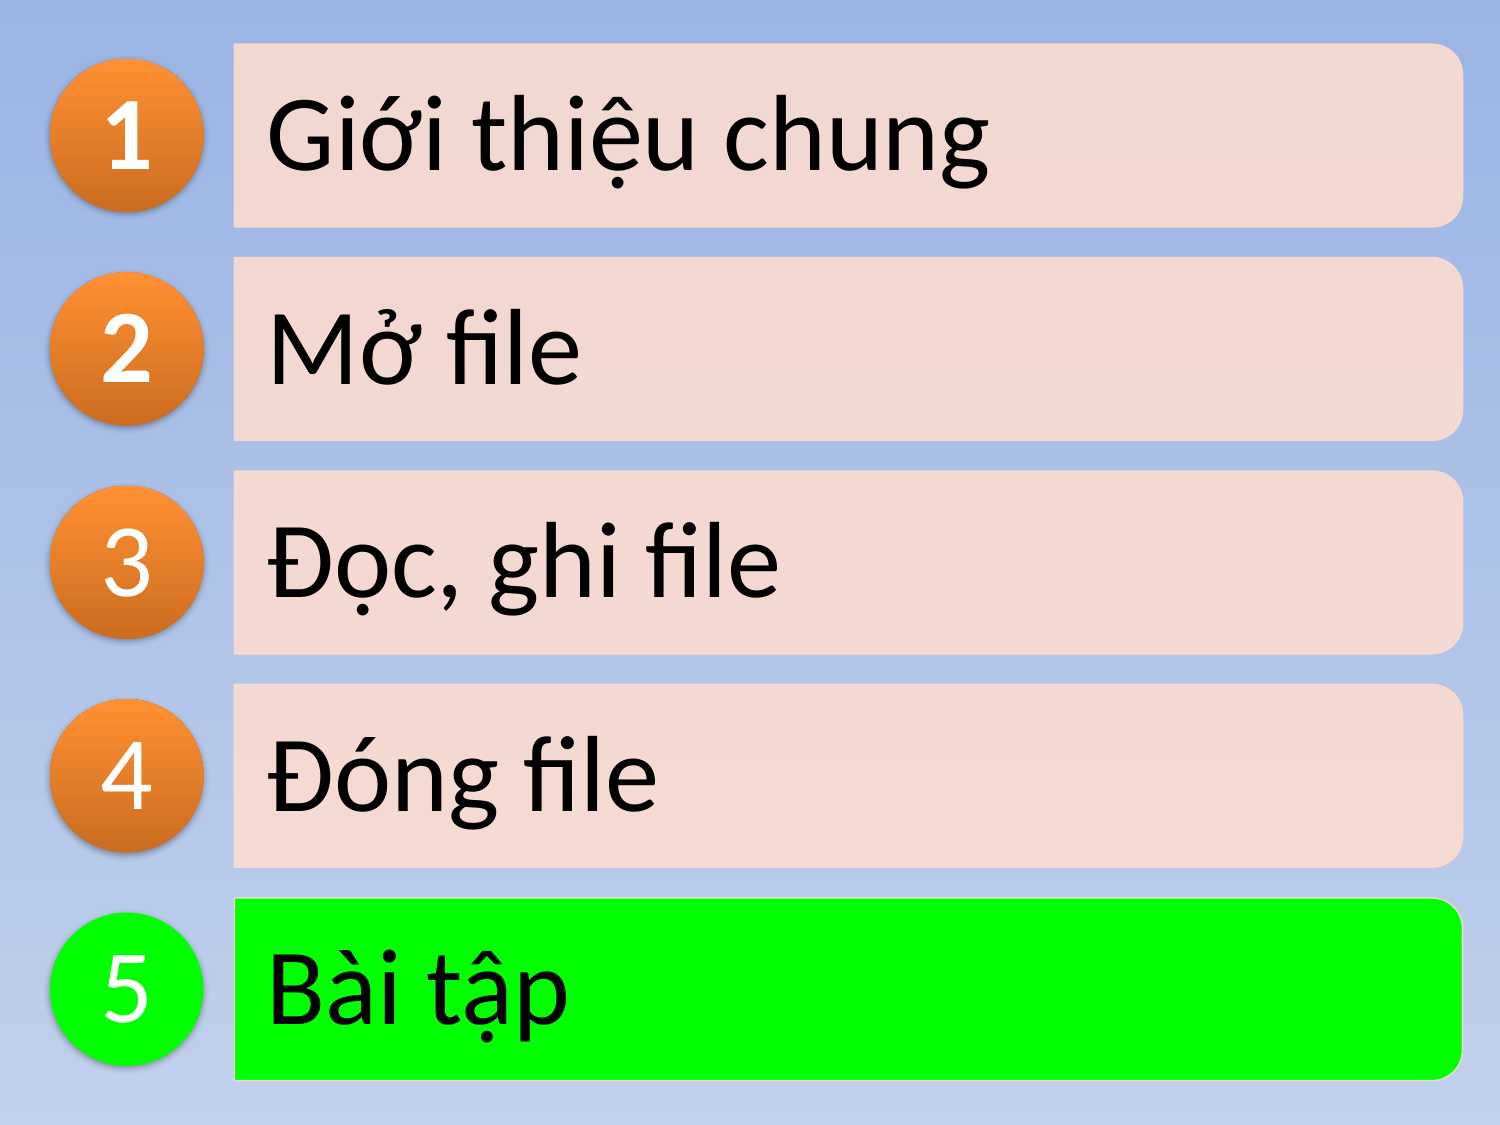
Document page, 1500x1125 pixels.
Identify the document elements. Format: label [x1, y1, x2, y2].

list [49, 37, 1463, 1088]
